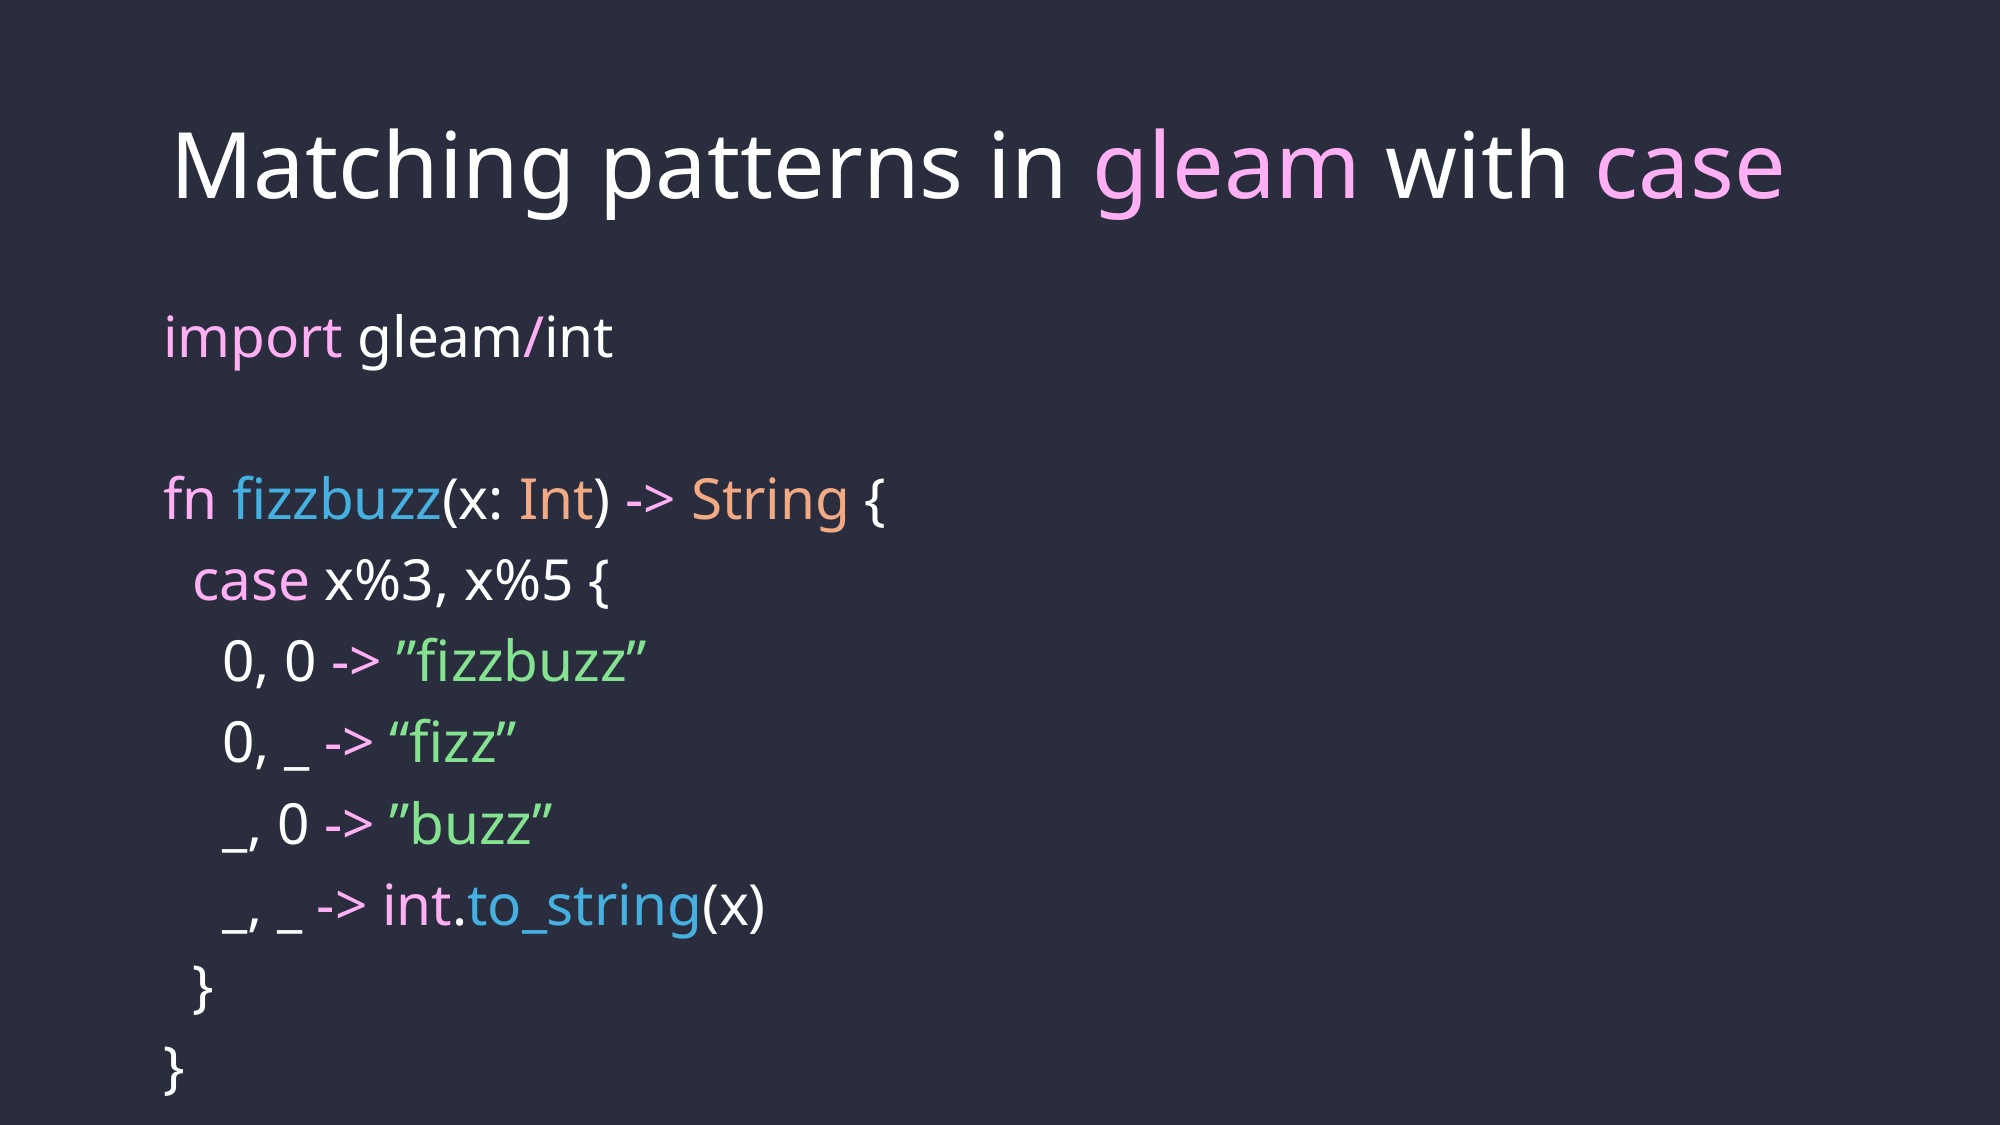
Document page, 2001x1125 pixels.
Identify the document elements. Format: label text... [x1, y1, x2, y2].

title Matching patterns in gleam with case [155, 59, 1881, 278]
text_box import gleam/int fn fizzbuzz(x: Int) -> String { case x%3, x%5 { 0, 0 -> ”fizzbuzz” 0, _ -> “fizz” _, 0 -> ”buzz” _, _ -> int.to_string(x) } } [148, 301, 1655, 1109]
